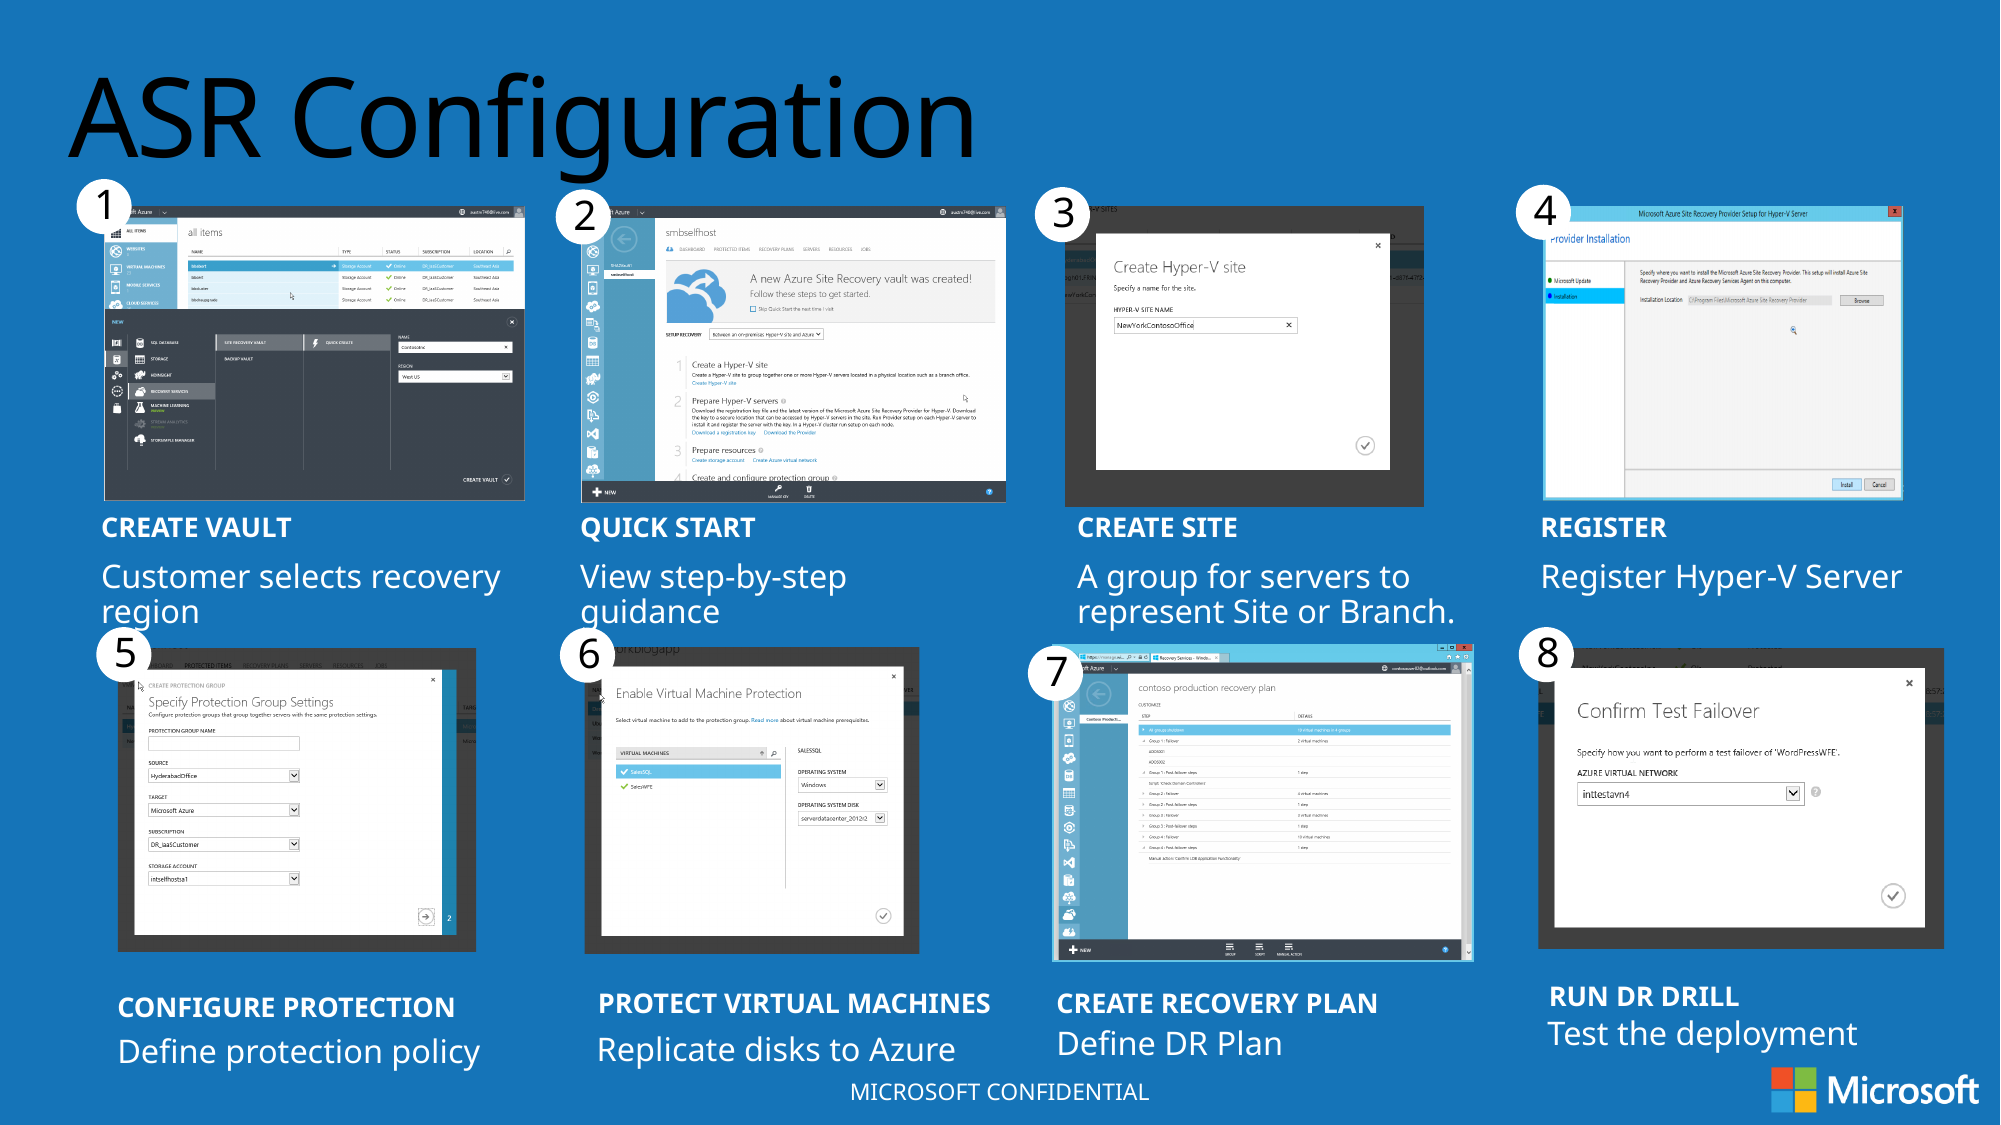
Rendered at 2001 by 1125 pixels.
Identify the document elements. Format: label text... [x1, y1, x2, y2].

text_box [76, 178, 530, 647]
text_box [555, 189, 1010, 612]
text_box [1515, 184, 1971, 612]
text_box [96, 626, 548, 1087]
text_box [559, 627, 1027, 1085]
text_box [1034, 186, 1523, 647]
title ASR Configuration [44, 47, 1938, 196]
picture [1770, 1066, 1980, 1113]
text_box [1518, 626, 1978, 1069]
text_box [1027, 644, 1486, 1079]
